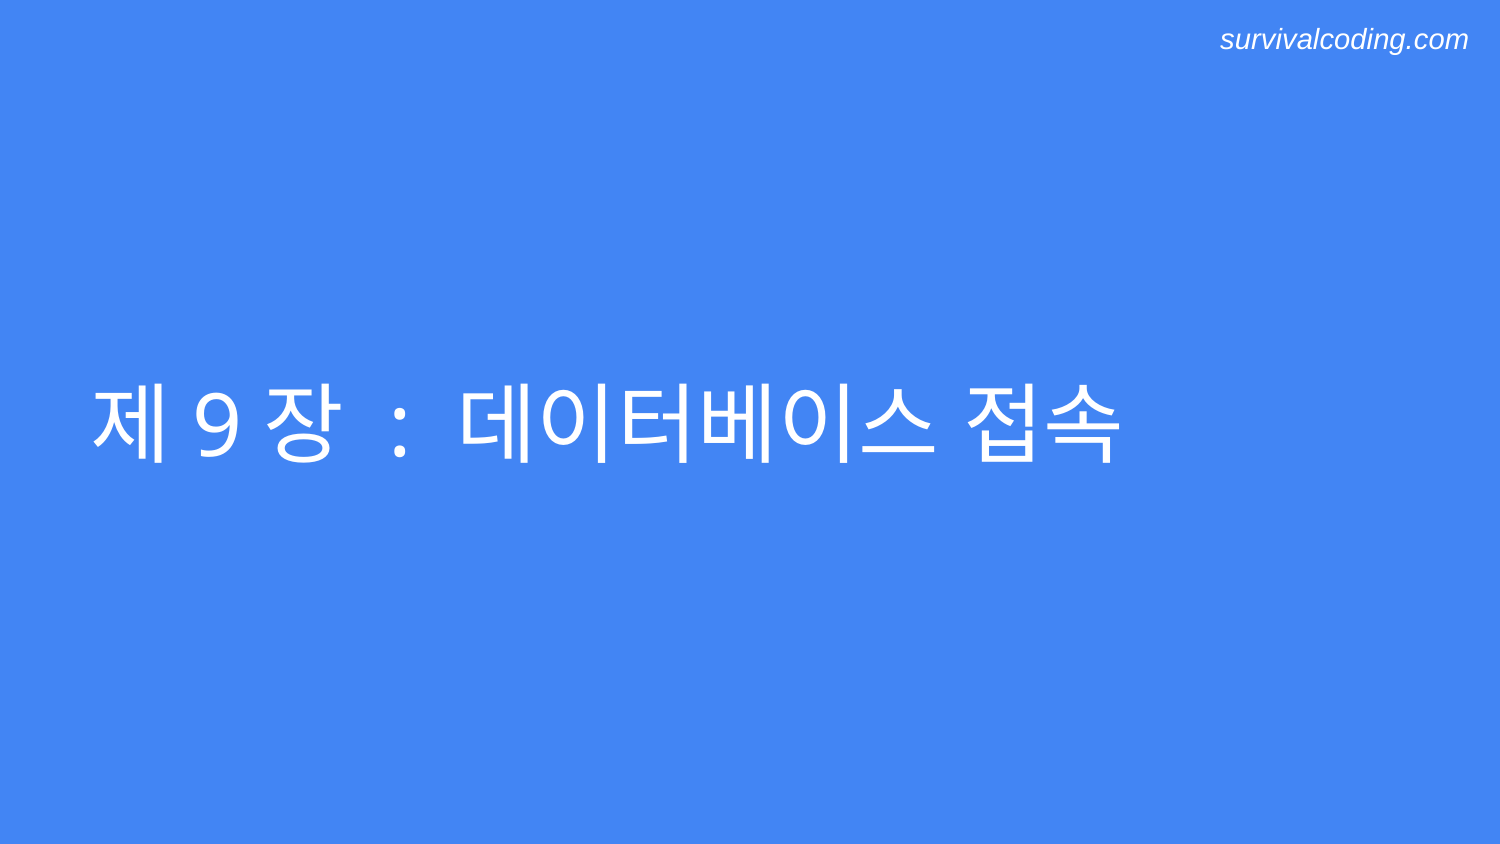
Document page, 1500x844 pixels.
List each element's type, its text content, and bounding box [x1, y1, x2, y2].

title 제9장 : 데이터베이스 접속 [75, 338, 1425, 505]
